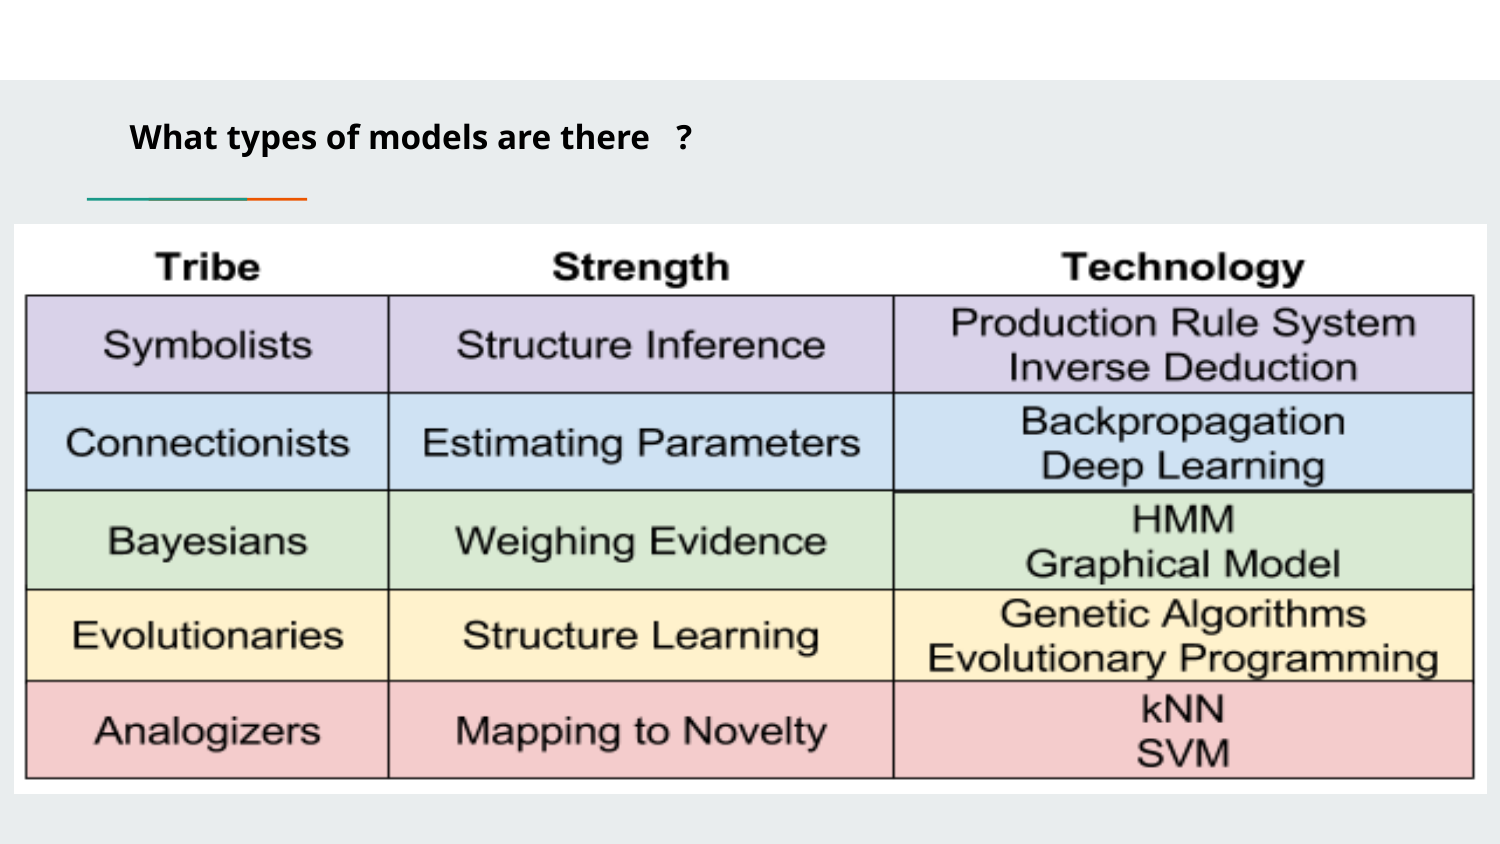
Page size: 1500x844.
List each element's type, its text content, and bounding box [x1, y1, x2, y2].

text_box What types of models are there ? [114, 100, 1063, 171]
picture [13, 224, 1487, 795]
